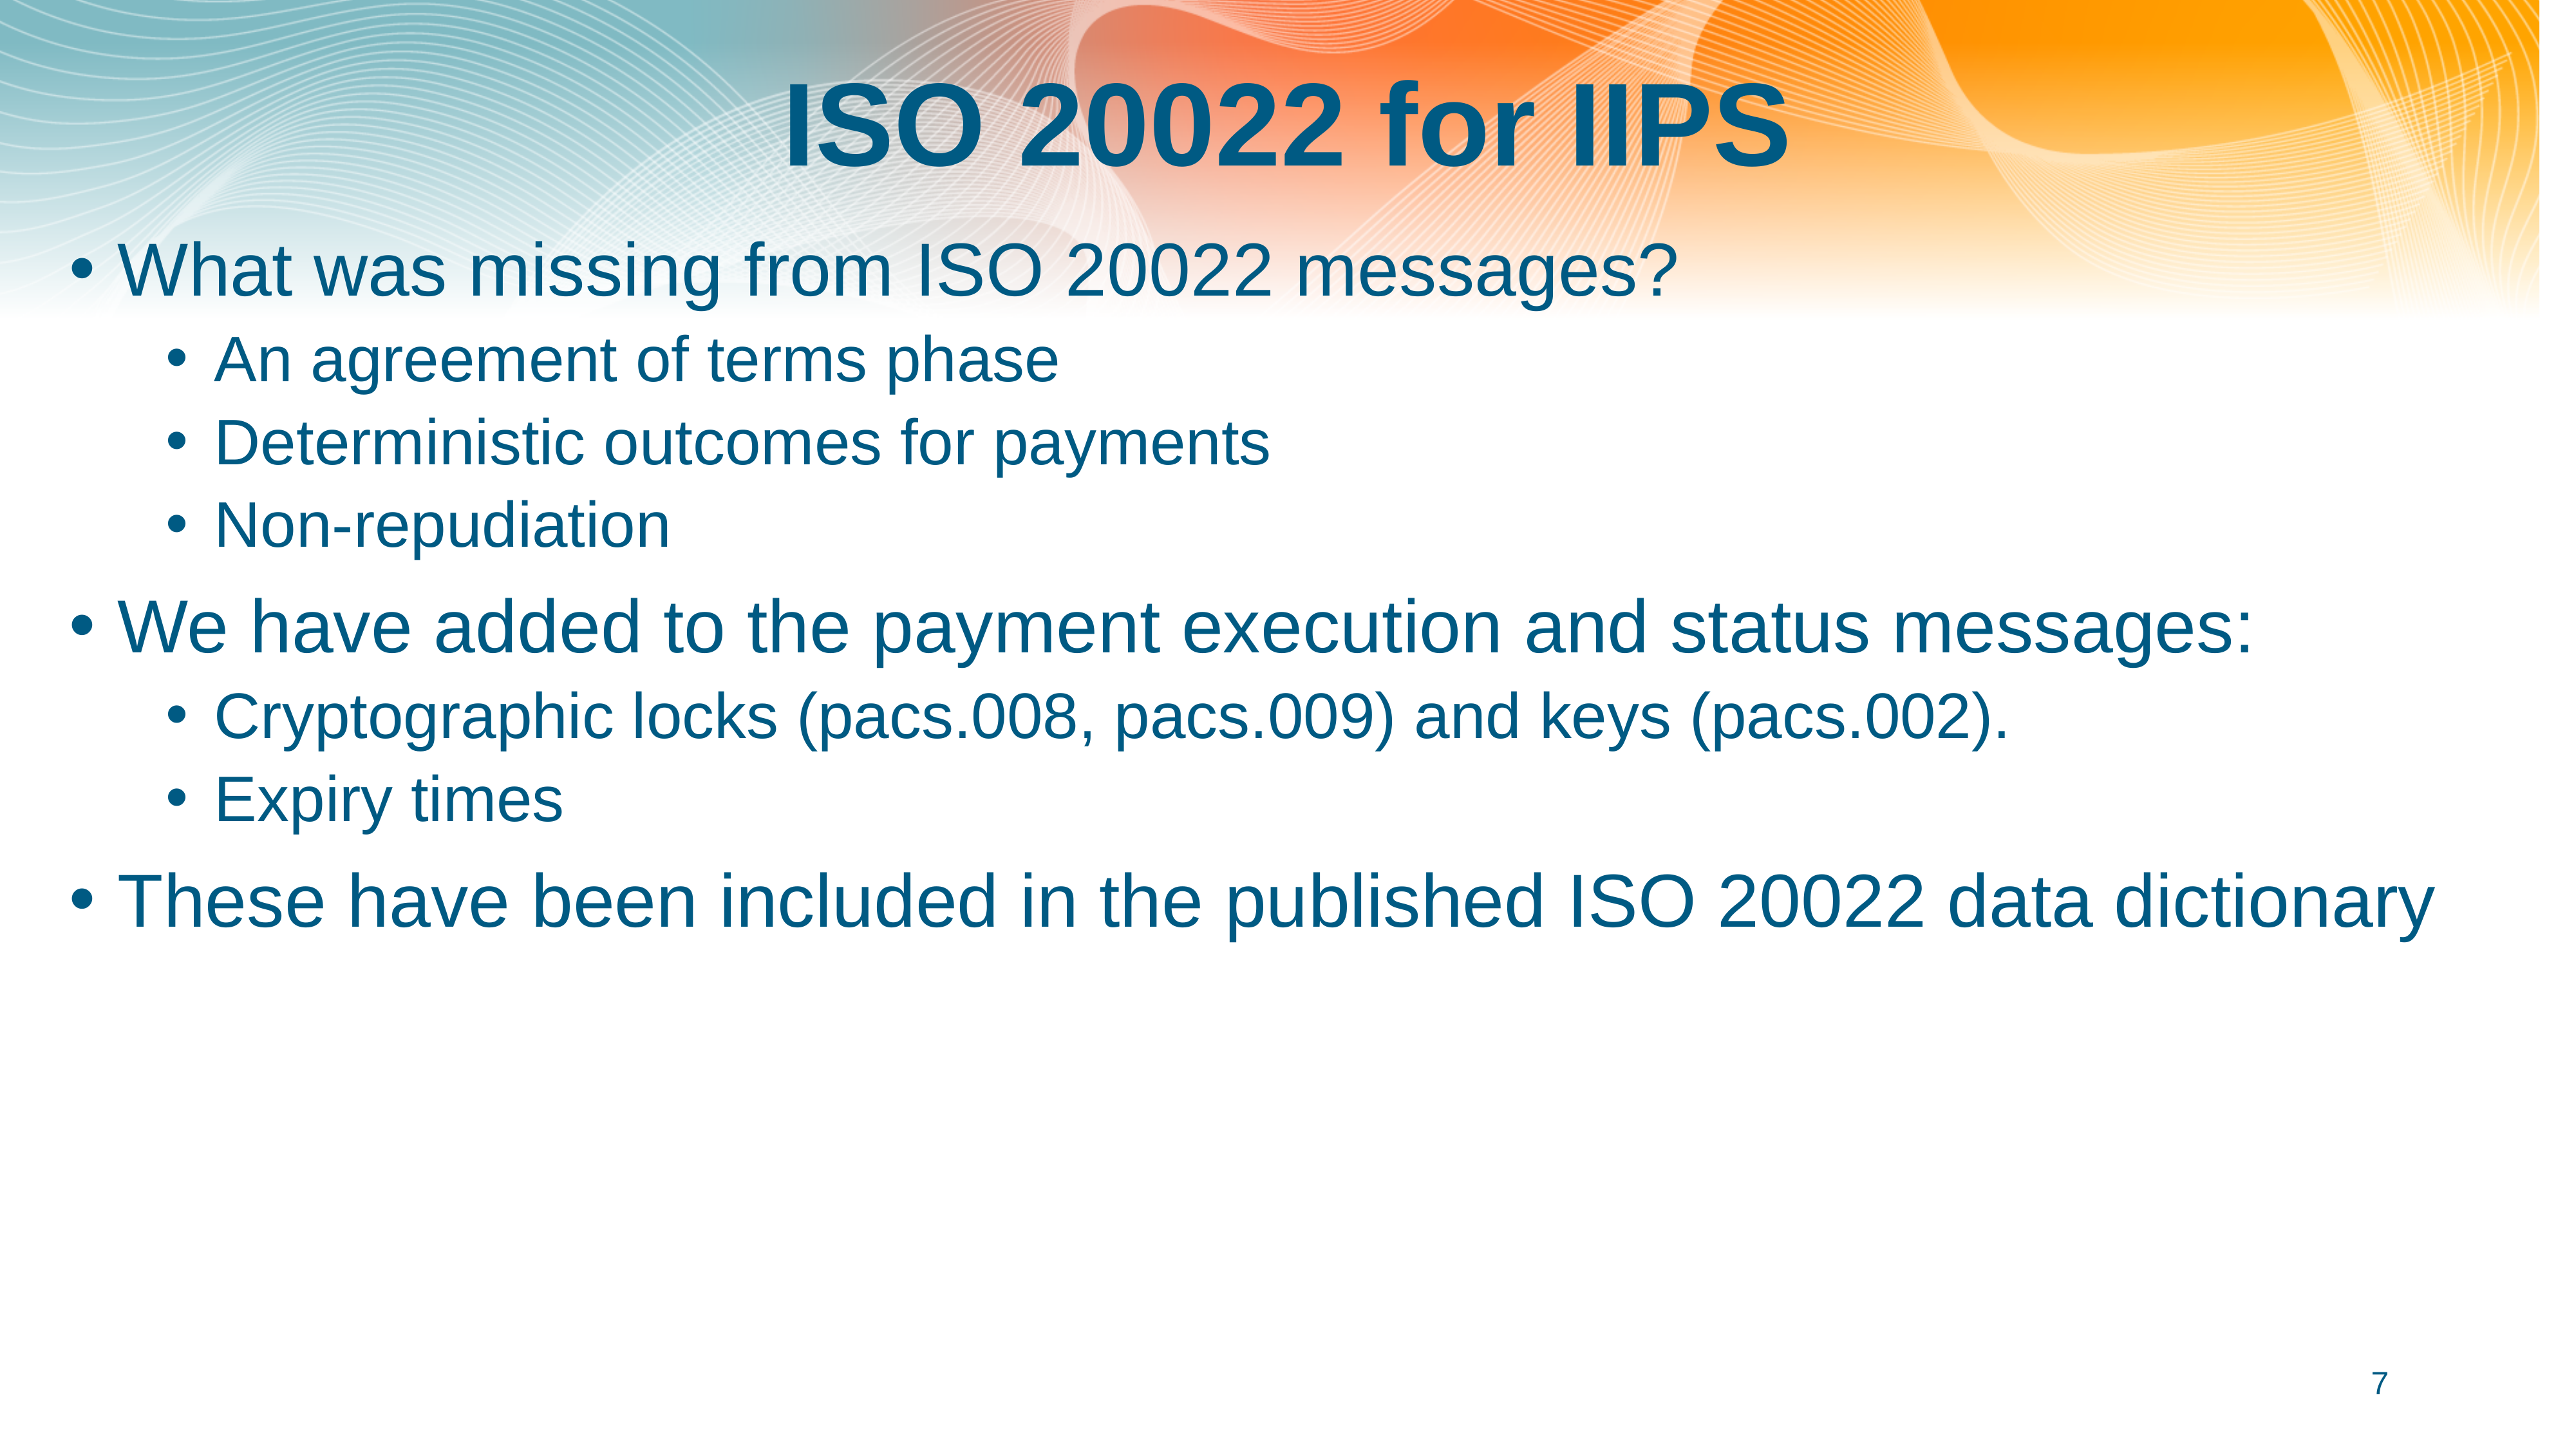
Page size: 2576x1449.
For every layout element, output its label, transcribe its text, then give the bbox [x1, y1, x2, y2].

picture [0, 0, 2540, 1417]
title ISO 20022 for IIPS [60, 48, 2516, 207]
list What was missing from ISO 20022 messages? An agreement of terms phase Deterministic outcomes for payments Non-repudiation We have added to the payment execution and status messages: Cryptographic locks (pacs.008, pacs.009) and keys (pacs.002). Expiry times These have been included in the published ISO 20022 data dictionary [60, 226, 2516, 1305]
slide_number 7 [1819, 1343, 2399, 1421]
